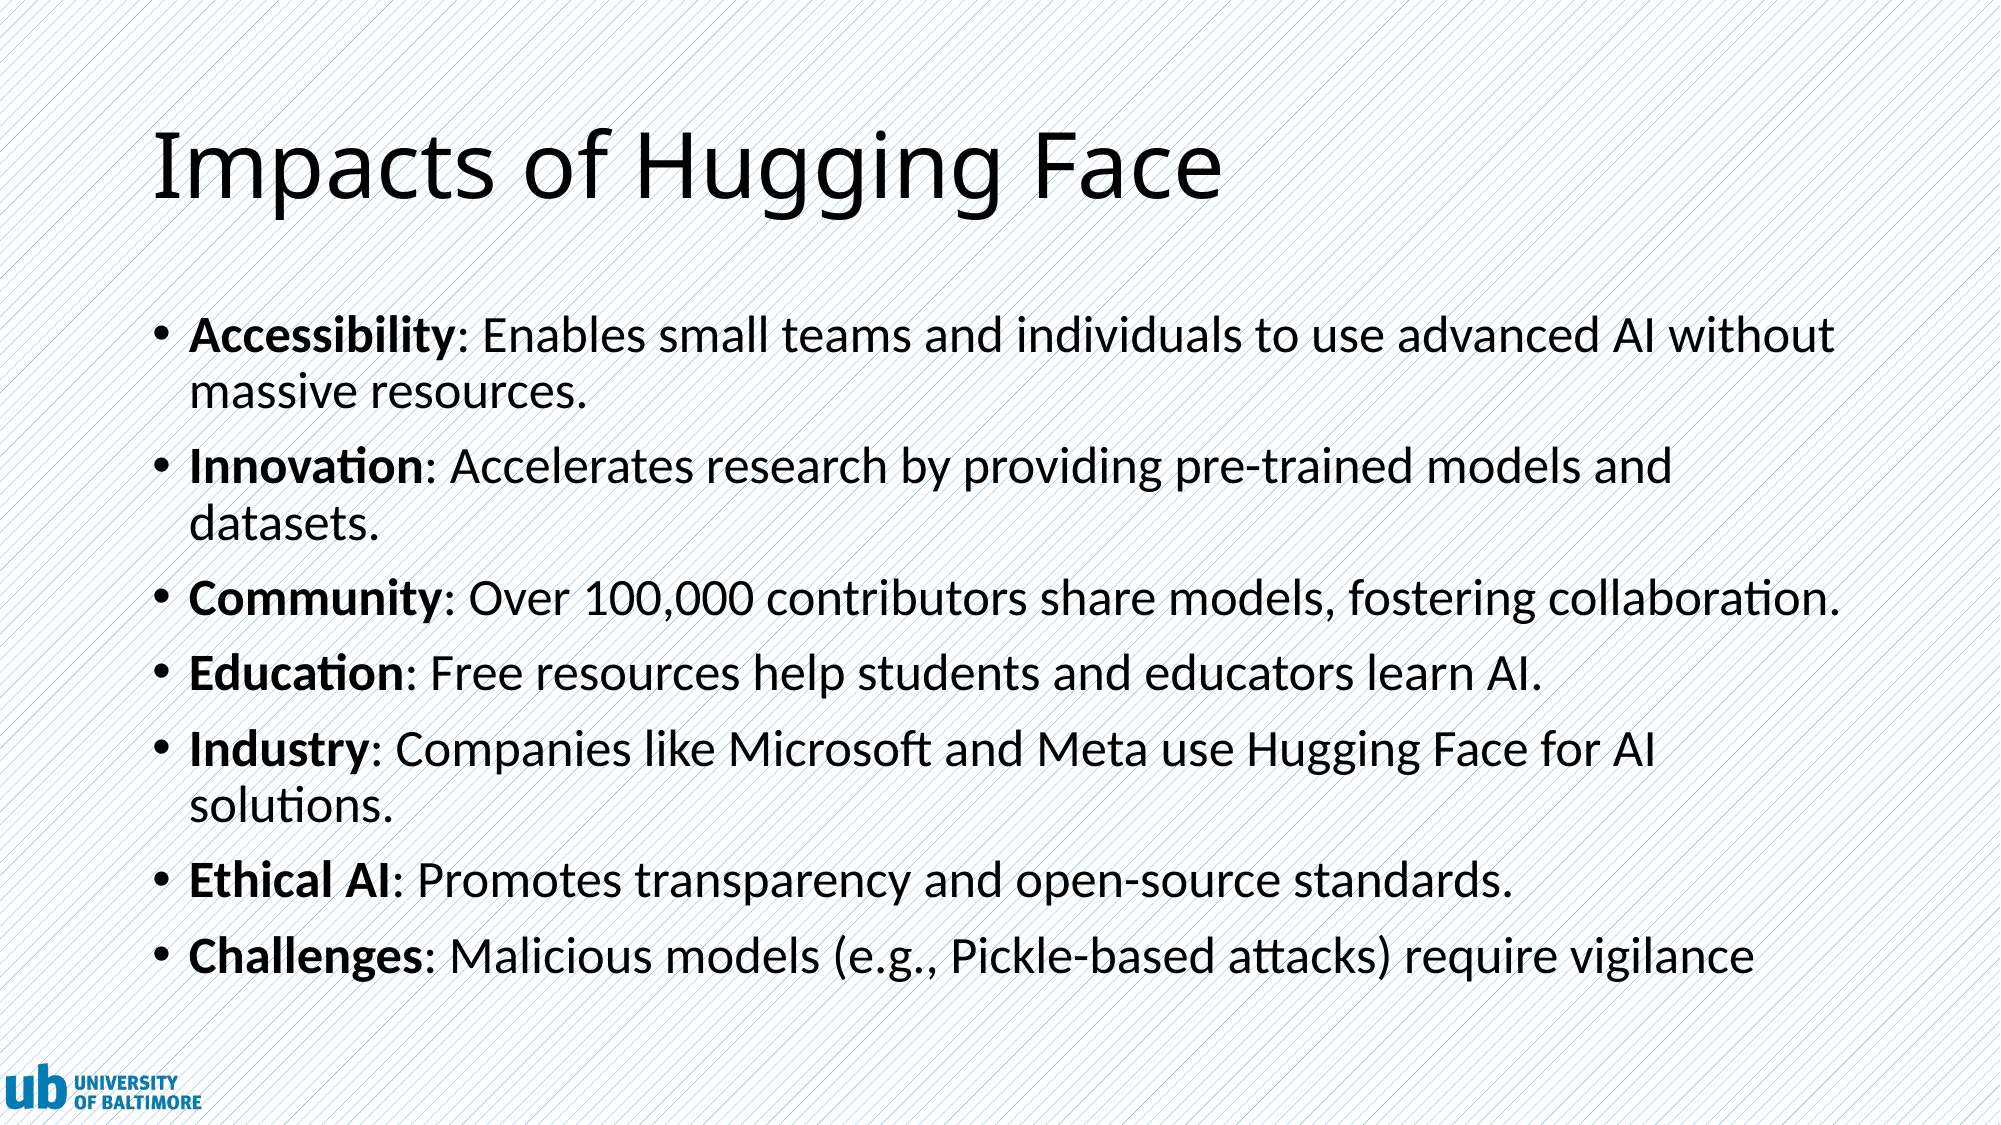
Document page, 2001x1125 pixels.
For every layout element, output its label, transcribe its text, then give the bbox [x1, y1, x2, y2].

picture [0, 1031, 233, 1125]
title Impacts of Hugging Face [137, 59, 1863, 278]
list Accessibility: Enables small teams and individuals to use advanced AI without massive resources. Innovation: Accelerates research by providing pre-trained models and datasets. Community: Over 100,000 contributors share models, fostering collaboration. Education: Free resources help students and educators learn AI. Industry: Companies like Microsoft and Meta use Hugging Face for AI solutions. Ethical AI: Promotes transparency and open-source standards. Challenges: Malicious models (e.g., Pickle-based attacks) require vigilance [137, 299, 1863, 1014]
